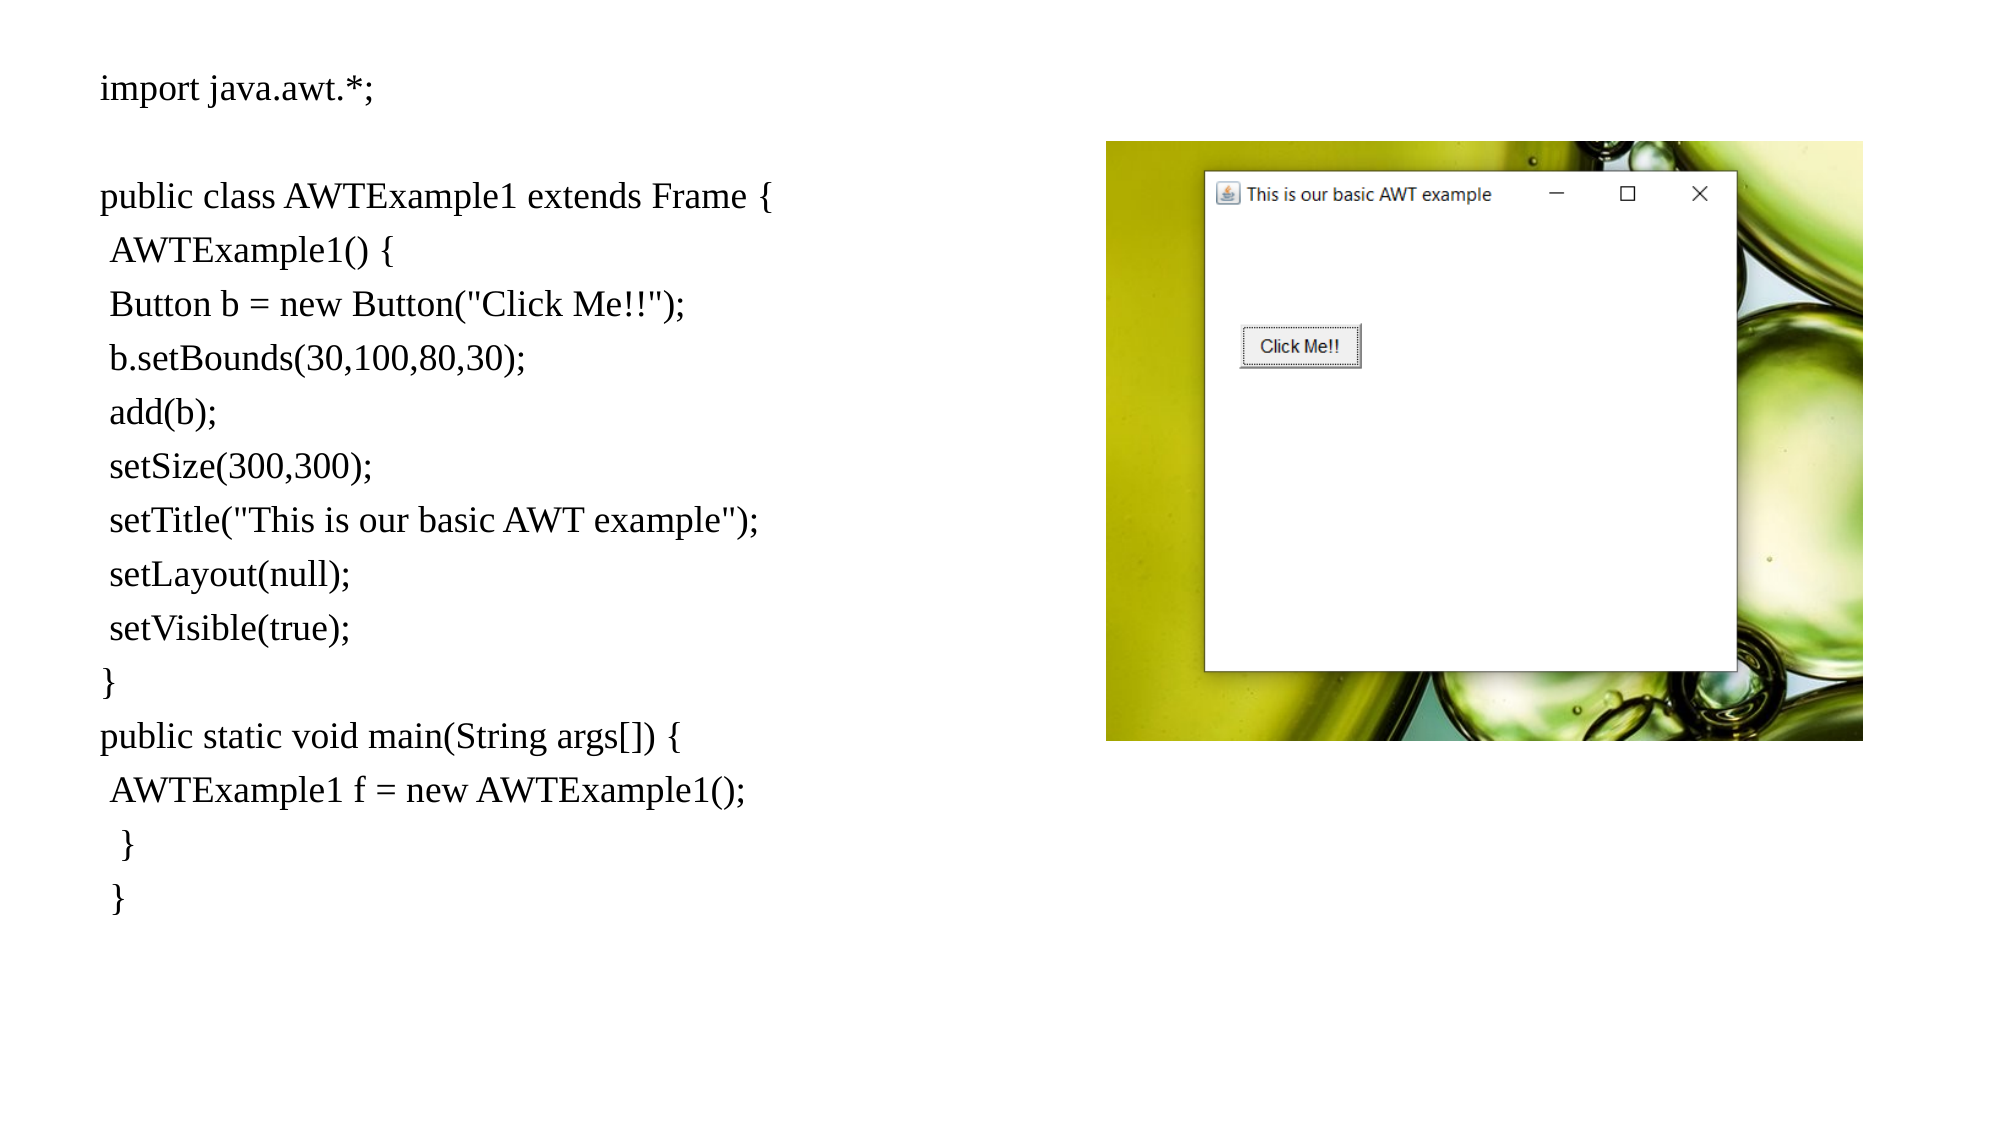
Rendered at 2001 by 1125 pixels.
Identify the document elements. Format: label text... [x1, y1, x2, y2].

list import java.awt.*; public class AWTExample1 extends Frame { AWTExample1() { Button b = new Button("Click Me!!"); b.setBounds(30,100,80,30); add(b); setSize(300,300); setTitle("This is our basic AWT example"); setLayout(null); setVisible(true); } public static void main(String args[]) { AWTExample1 f = new AWTExample1(); } } [84, 46, 1032, 1014]
picture [1106, 141, 1863, 741]
